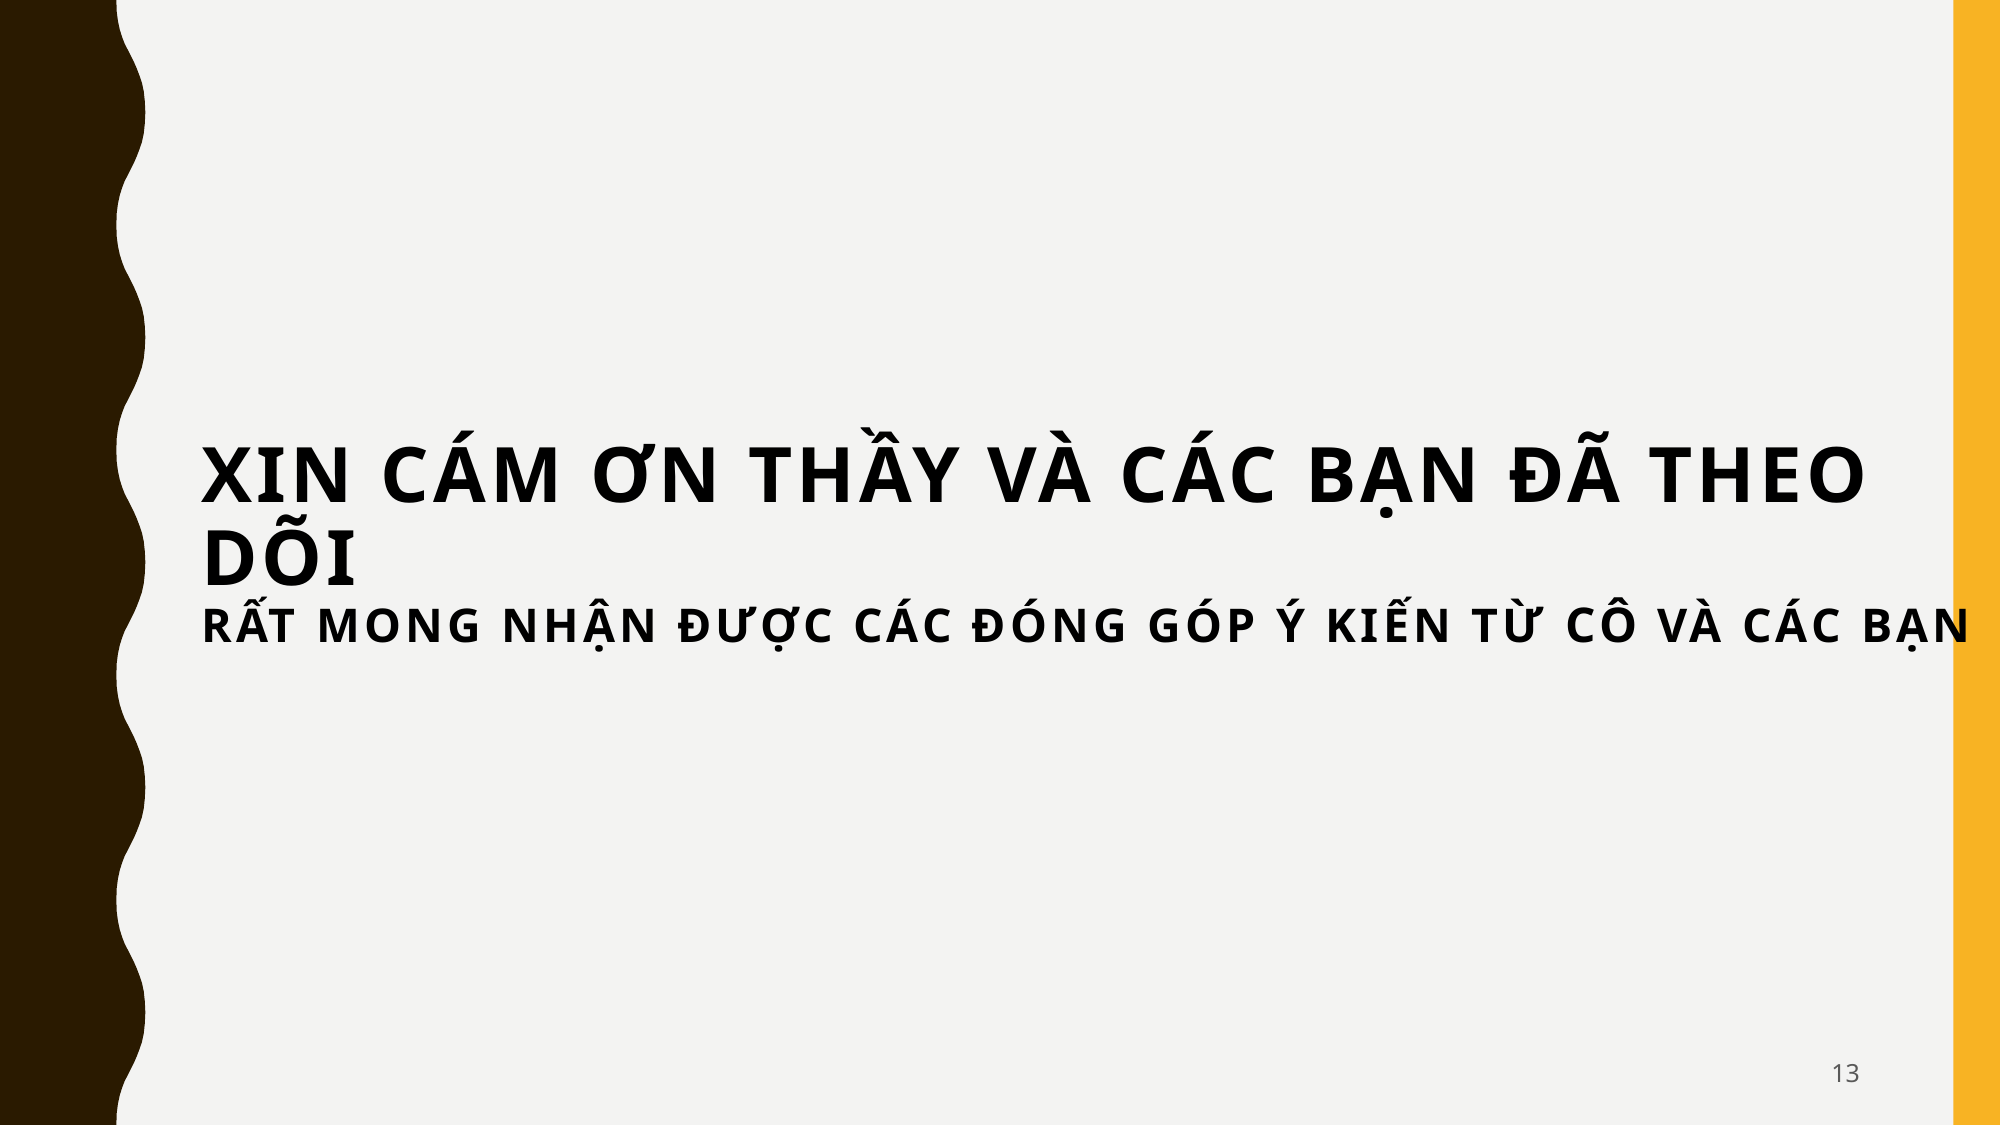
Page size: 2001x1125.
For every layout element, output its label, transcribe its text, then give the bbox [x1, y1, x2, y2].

title XIN CÁM ƠN THẦY VÀ CÁC BẠN ĐÃ THEO DÕI RẤT MONG NHẬN ĐƯỢC CÁC ĐÓNG GÓP Ý KIẾN TỪ CÔ VÀ CÁC BẠN [186, 428, 2000, 667]
slide_number 13 [1412, 1045, 1875, 1103]
